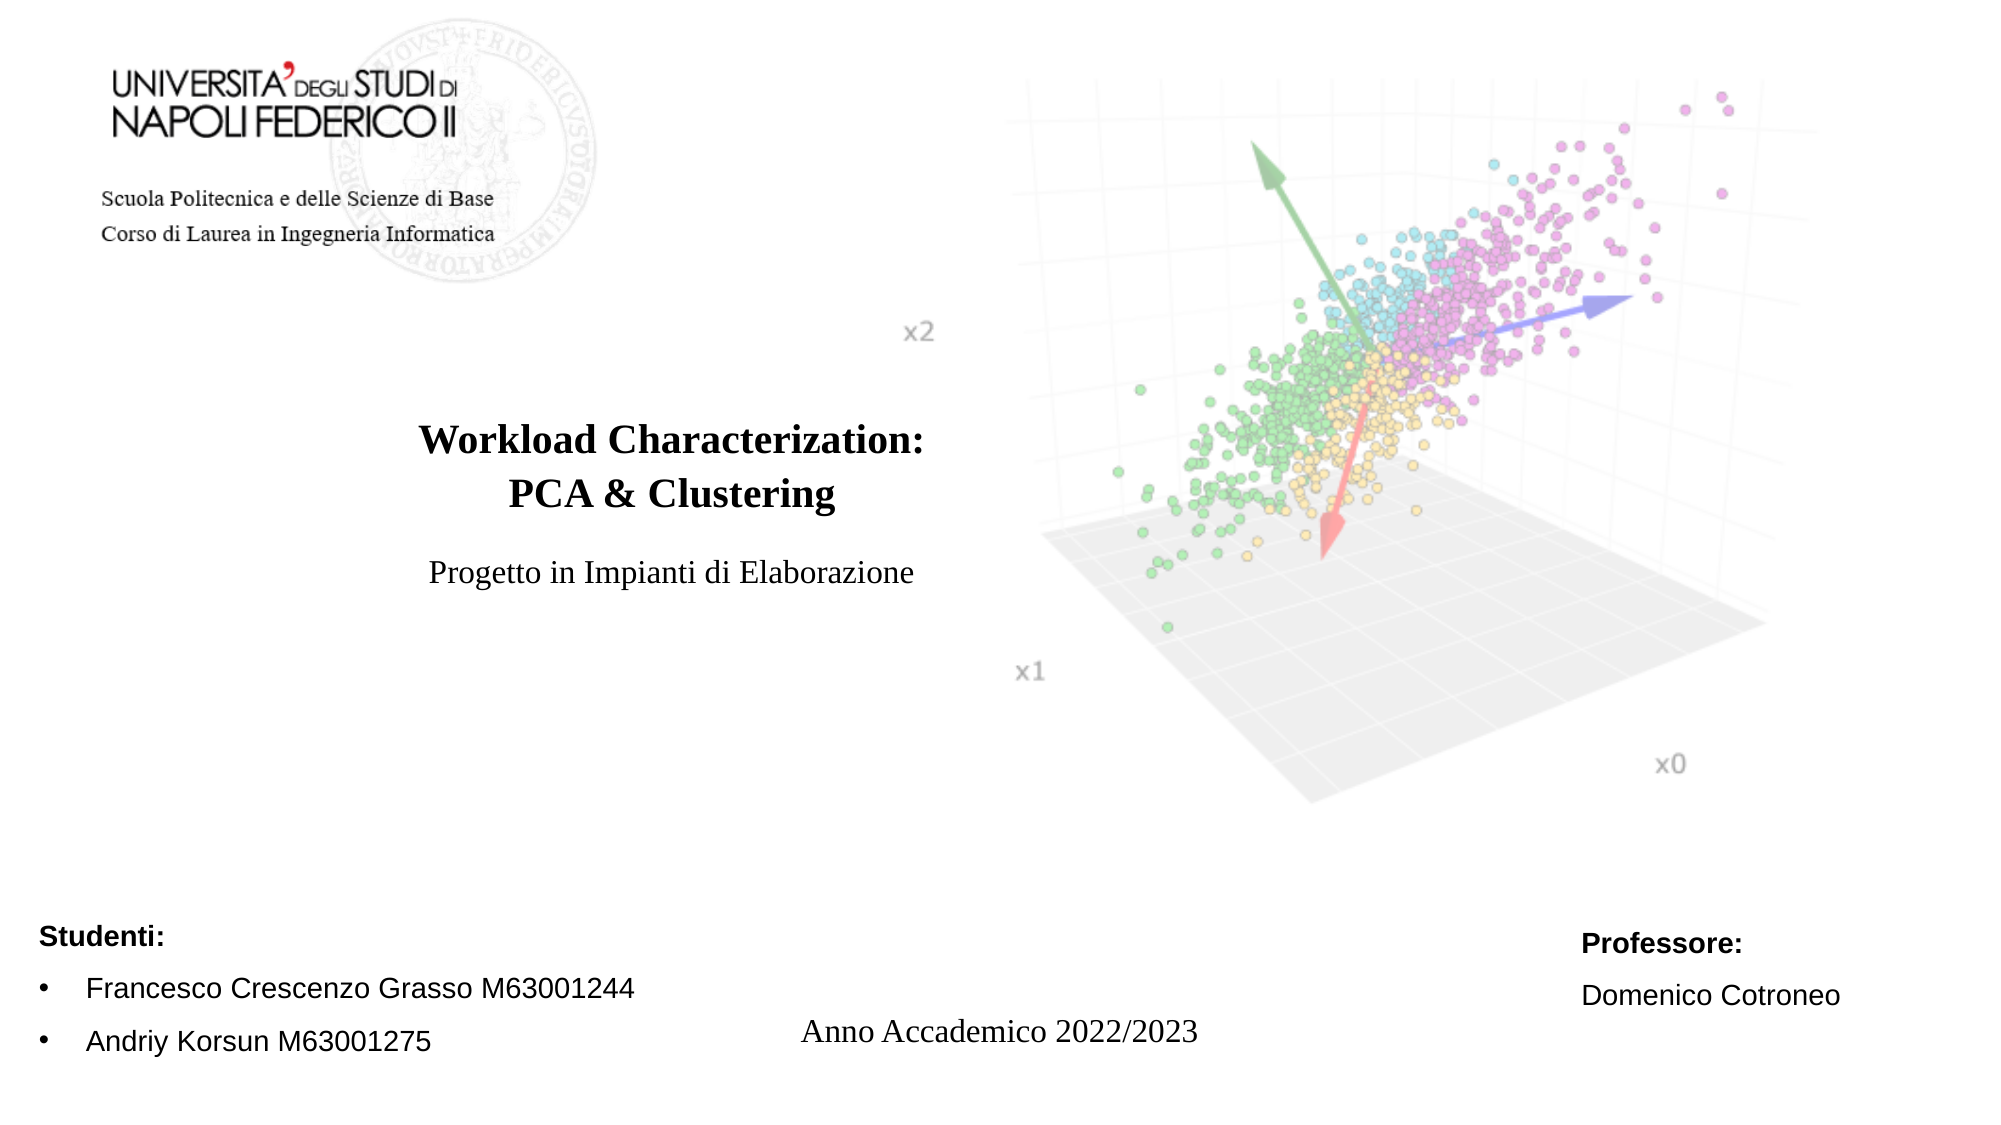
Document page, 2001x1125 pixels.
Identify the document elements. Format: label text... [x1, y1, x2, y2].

text_box Anno Accademico 2022/2023 [729, 1001, 1299, 1057]
picture [798, 11, 1923, 851]
picture [77, 13, 612, 297]
text_box Progetto in Impianti di Elaborazione [363, 542, 798, 598]
text_box Studenti: Francesco Crescenzo Grasso M63001244 Andriy Korsun M63001275 [24, 892, 729, 1110]
text_box Professore: Domenico Cotroneo [1566, 899, 2000, 1064]
text_box Workload Characterization: PCA & Clustering [178, 401, 798, 523]
